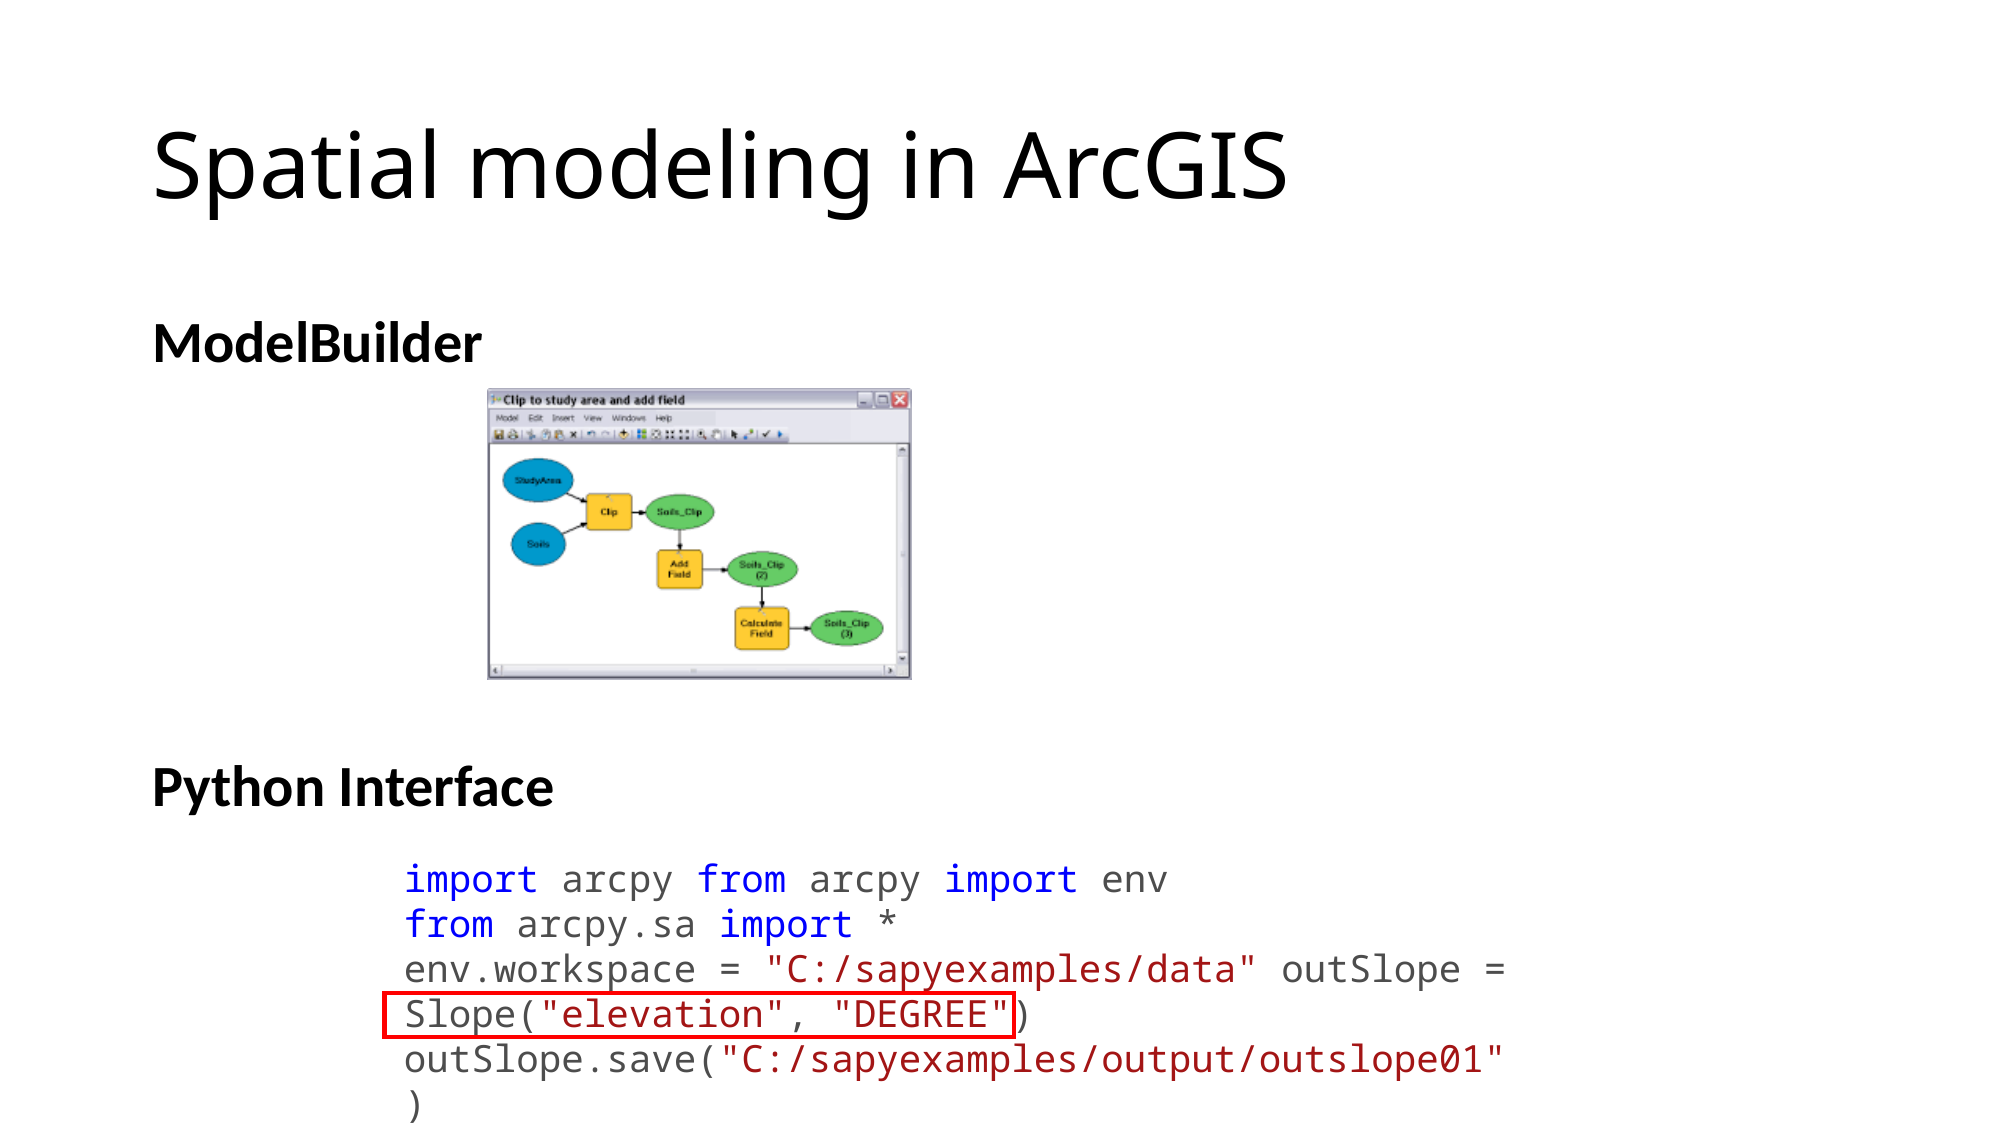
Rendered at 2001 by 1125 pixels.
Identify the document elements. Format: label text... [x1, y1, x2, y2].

text_box import arcpy from arcpy import env from arcpy.sa import * env.workspace = "C:/sapyexamples/data" outSlope = Slope("elevation", "DEGREE") outSlope.save("C:/sapyexamples/output/outslope01") [389, 847, 1536, 1125]
list ModelBuilder Python Interface [137, 213, 1863, 1014]
text_box [384, 992, 1015, 1038]
title Spatial modeling in ArcGIS [137, 59, 1863, 213]
picture [487, 388, 912, 680]
